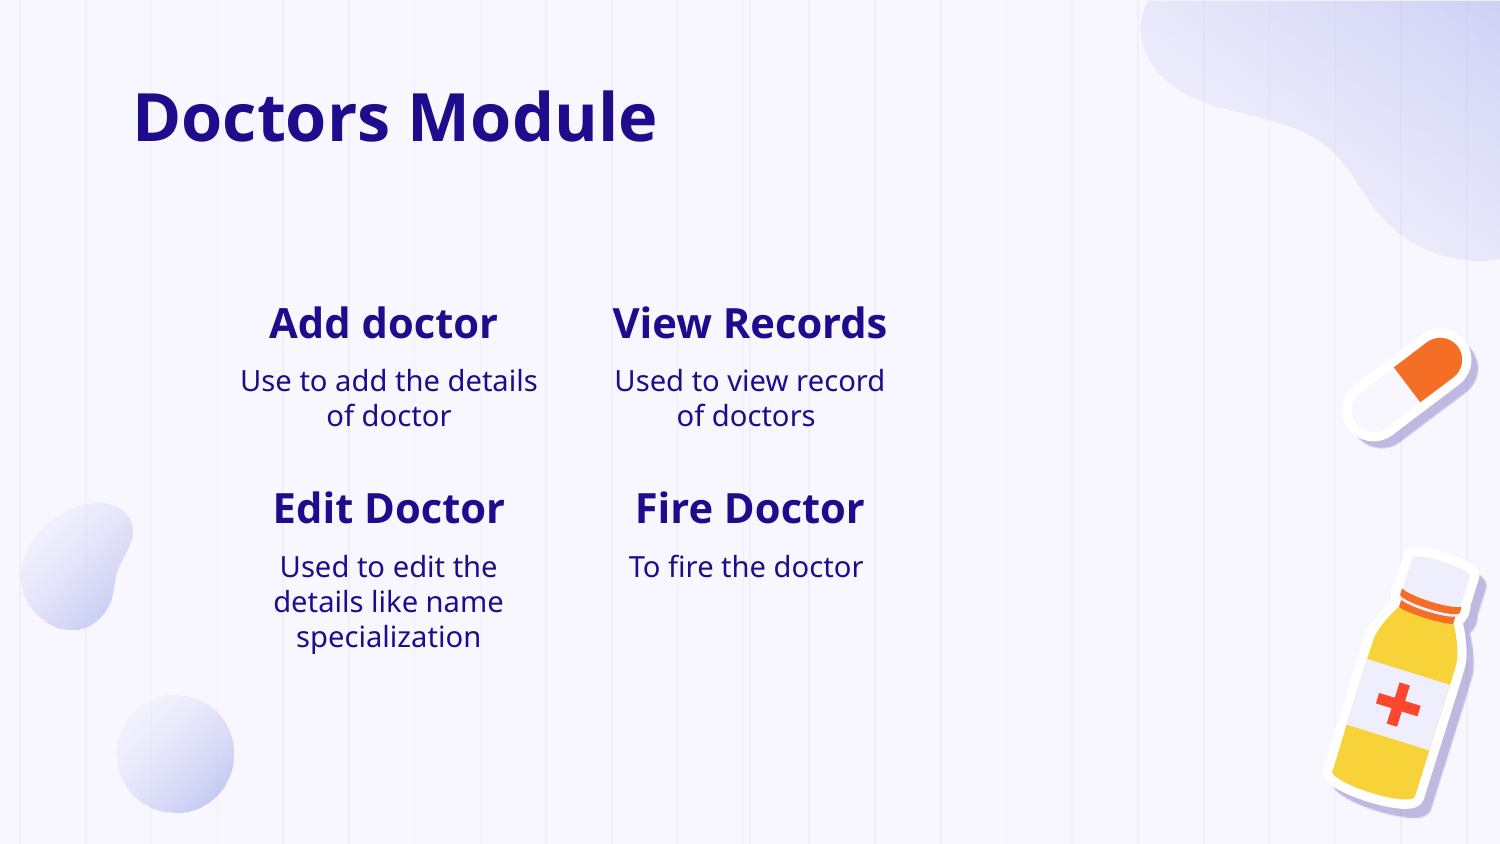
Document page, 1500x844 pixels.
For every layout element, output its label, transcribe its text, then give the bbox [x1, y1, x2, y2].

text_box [1341, 319, 1473, 451]
title Doctors Module [116, 59, 1383, 175]
subtitle Edit Doctor [221, 479, 558, 536]
subtitle Used to edit the details like name specialization [220, 547, 557, 629]
subtitle Add doctor [221, 293, 558, 350]
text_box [1363, 555, 1451, 799]
subtitle To fire the doctor [581, 547, 918, 629]
subtitle View Records [581, 293, 918, 350]
subtitle Use to add the details of doctor [221, 362, 558, 444]
subtitle Used to view record of doctors [581, 362, 918, 444]
subtitle Fire Doctor [581, 479, 918, 536]
